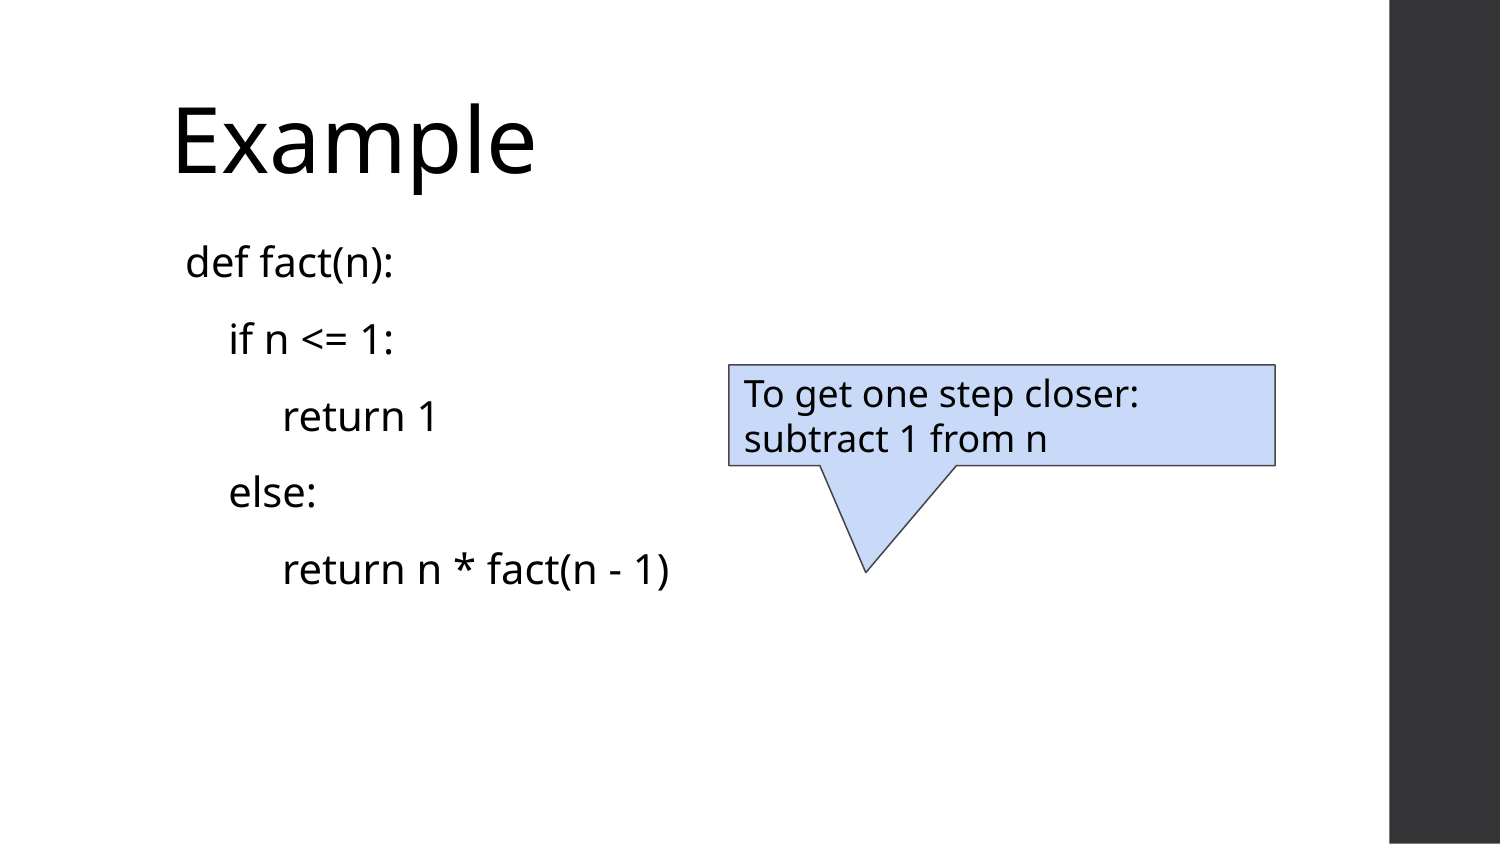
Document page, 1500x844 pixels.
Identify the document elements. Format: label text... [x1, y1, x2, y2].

title Example [155, 45, 1348, 209]
list def fact(n): if n <= 1: return 1 else: return n * fact(n - 1) [155, 225, 1348, 761]
text_box To get one step closer: subtract 1 from n [728, 364, 1276, 573]
